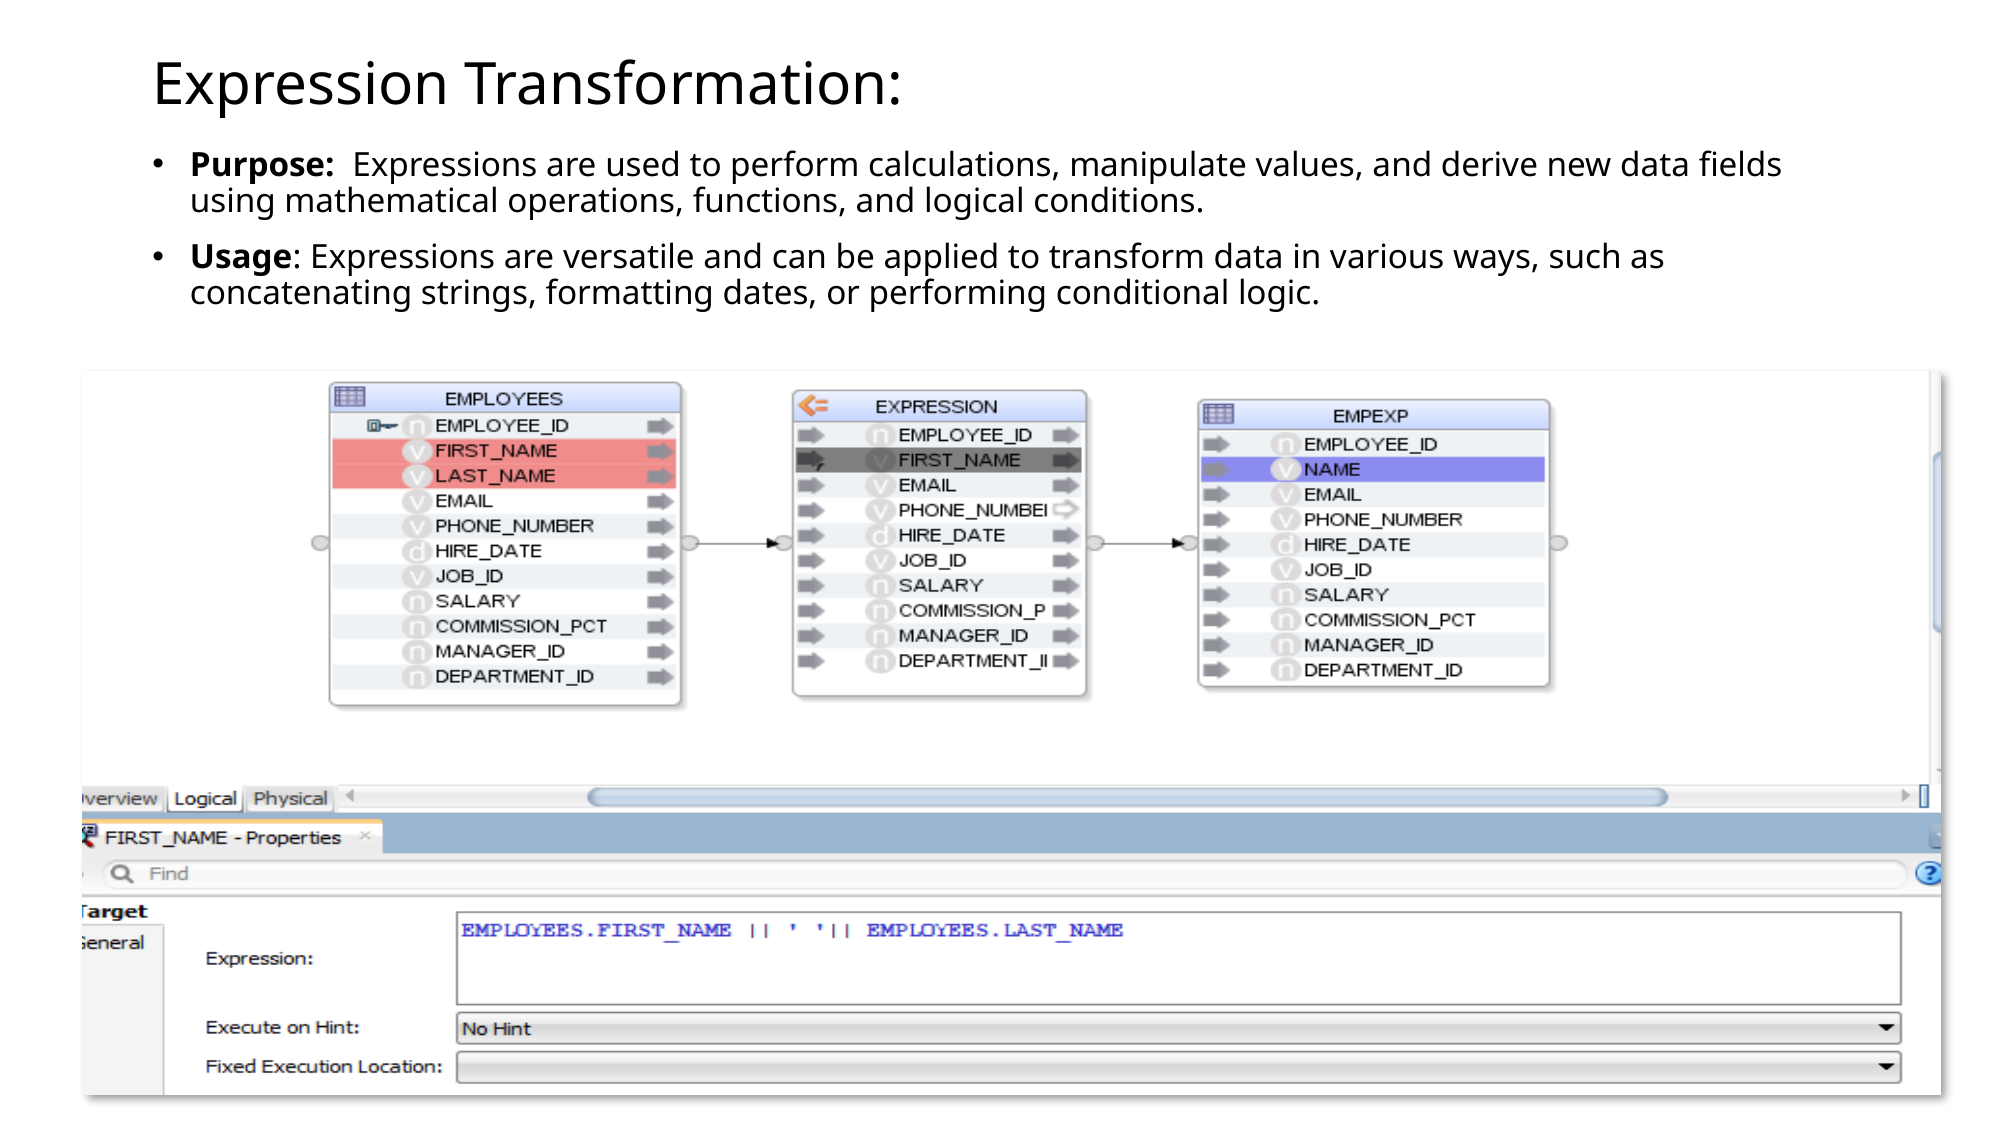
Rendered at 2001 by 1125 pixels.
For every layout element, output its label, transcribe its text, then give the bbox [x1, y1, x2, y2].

list Purpose: Expressions are used to perform calculations, manipulate values, and derive new data fields using mathematical operations, functions, and logical conditions. Usage: Expressions are versatile and can be applied to transform data in various ways, such as concatenating strings, formatting dates, or performing conditional logic. [137, 140, 1863, 370]
picture [82, 370, 1941, 1095]
title Expression Transformation: [137, 59, 1863, 112]
